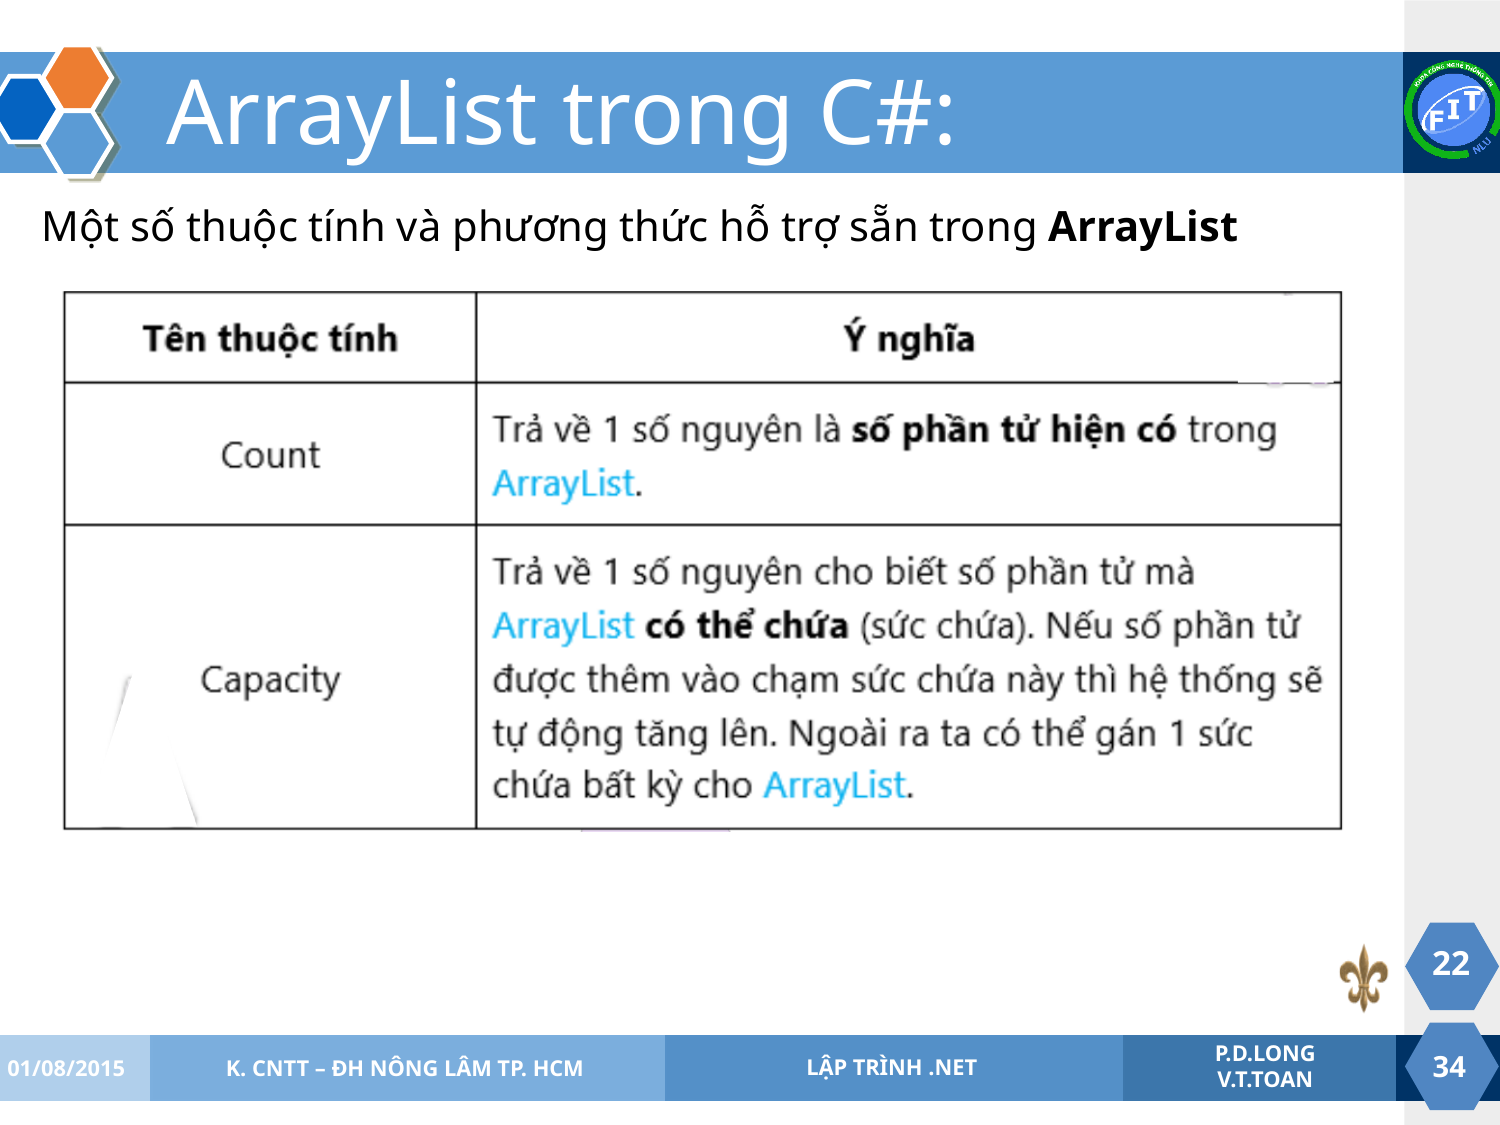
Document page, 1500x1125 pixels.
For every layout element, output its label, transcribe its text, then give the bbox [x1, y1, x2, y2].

slide_number 22 [1405, 935, 1497, 996]
picture [1404, 60, 1500, 159]
list Một số thuộc tính và phương thức hỗ trợ sẵn trong ArrayList [26, 197, 1397, 1014]
footer K. CNTT – ĐH NÔNG LÂM TP. HCM [151, 1039, 659, 1100]
picture [55, 291, 1352, 832]
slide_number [0, 1038, 158, 1098]
title ArrayList trong C#: [151, 59, 1397, 173]
